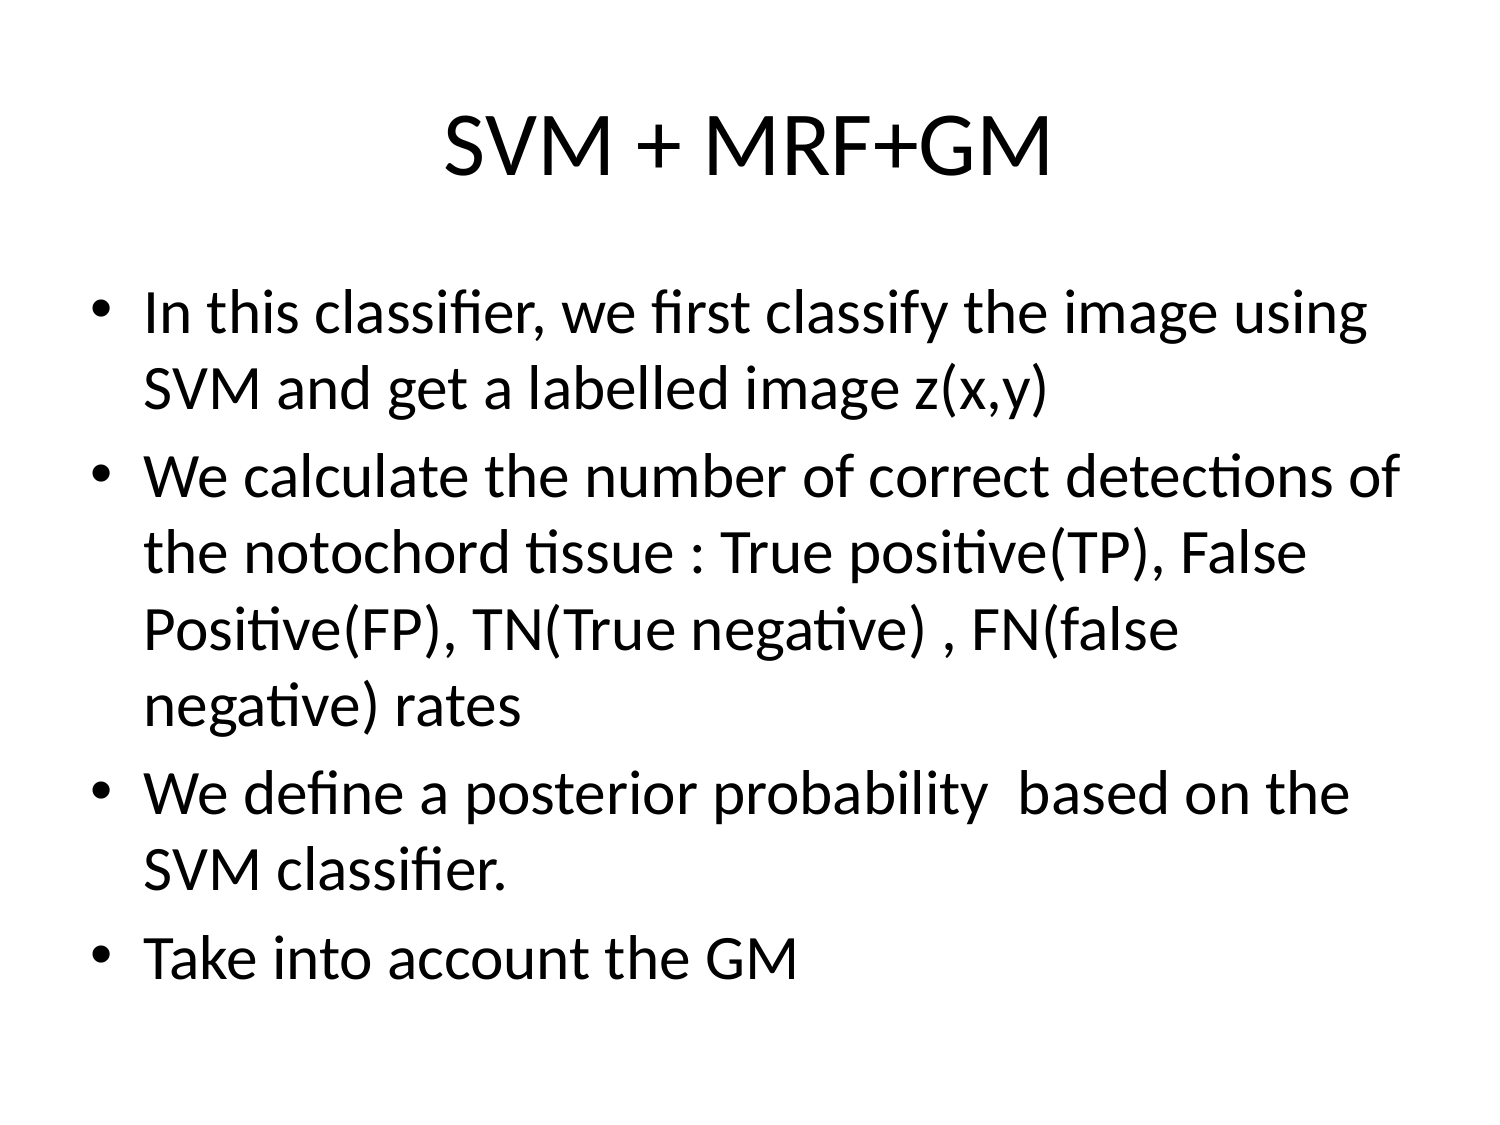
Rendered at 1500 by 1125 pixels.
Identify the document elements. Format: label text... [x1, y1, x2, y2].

title SVM + MRF+GM [75, 45, 1425, 233]
list In this classifier, we first classify the image using SVM and get a labelled image z(x,y) We calculate the number of correct detections of the notochord tissue : True positive(TP), False Positive(FP), TN(True negative) , FN(false negative) rates We define a posterior probability based on the SVM classifier. Take into account the GM [75, 262, 1425, 1005]
